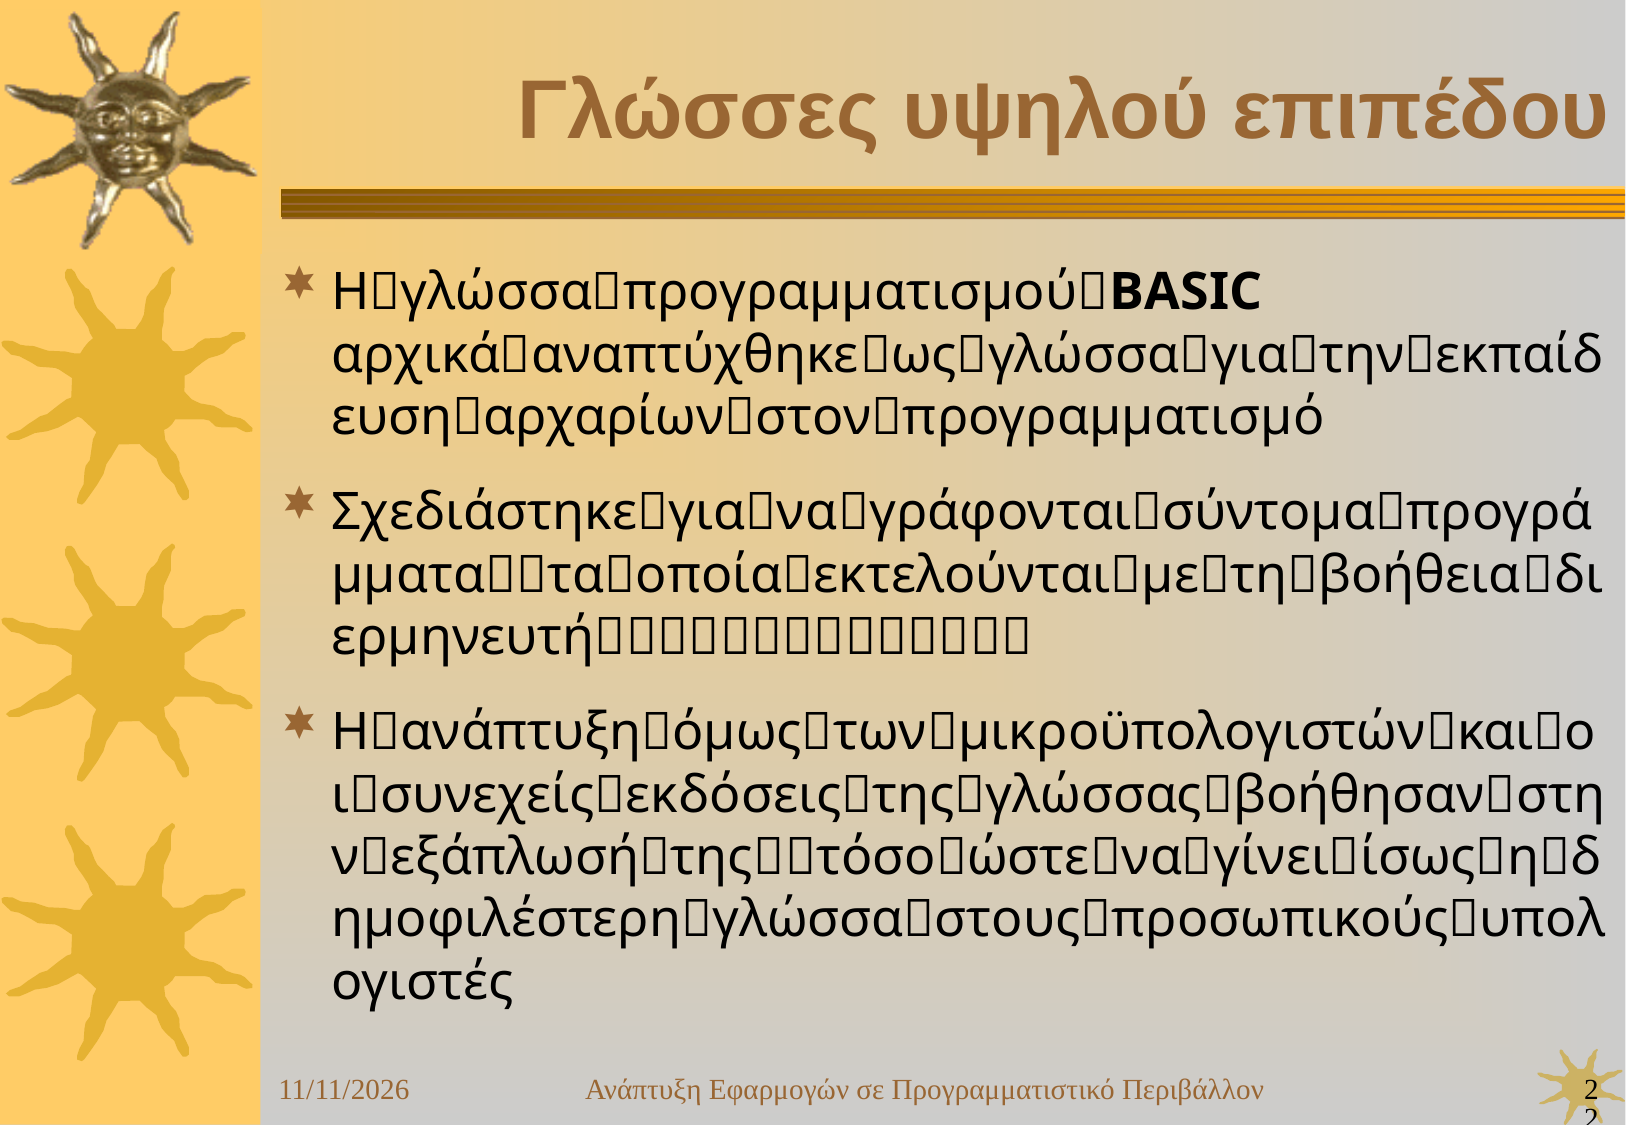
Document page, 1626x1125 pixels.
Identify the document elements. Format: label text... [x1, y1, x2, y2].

picture [1, 0, 1626, 1125]
text_box ΗγλώσσαπρογραμματισμούBASIC αρχικάαναπτύχθηκεωςγλώσσαγιατηνεκπαίδευσηαρχαρίωνστονπρογραμματισμό Σχεδιάστηκεγιαναγράφονταισύντομαπρογράμματαταοποίαεκτελούνταιμετηβοήθειαδιερμηνευτή Ηανάπτυξηόμωςτωνμικροϋπολογιστώνκαιοισυνεχείςεκδόσειςτηςγλώσσαςβοήθησανστηνεξάπλωσήτηςτόσοώστεναγίνειίσωςηδημοφιλέστερηγλώσσαστουςπροσωπικούςυπολογιστές [262, 249, 1625, 1025]
text_box Γλώσσες υψηλού επιπέδου [0, 0, 1625, 163]
footer Ανάπτυξη Εφαρμογών σε Προγραμματιστικό Περιβάλλον [580, 1050, 1288, 1125]
slide_number 22 [1537, 1050, 1625, 1125]
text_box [512, 312, 1563, 432]
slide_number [263, 1050, 580, 1125]
